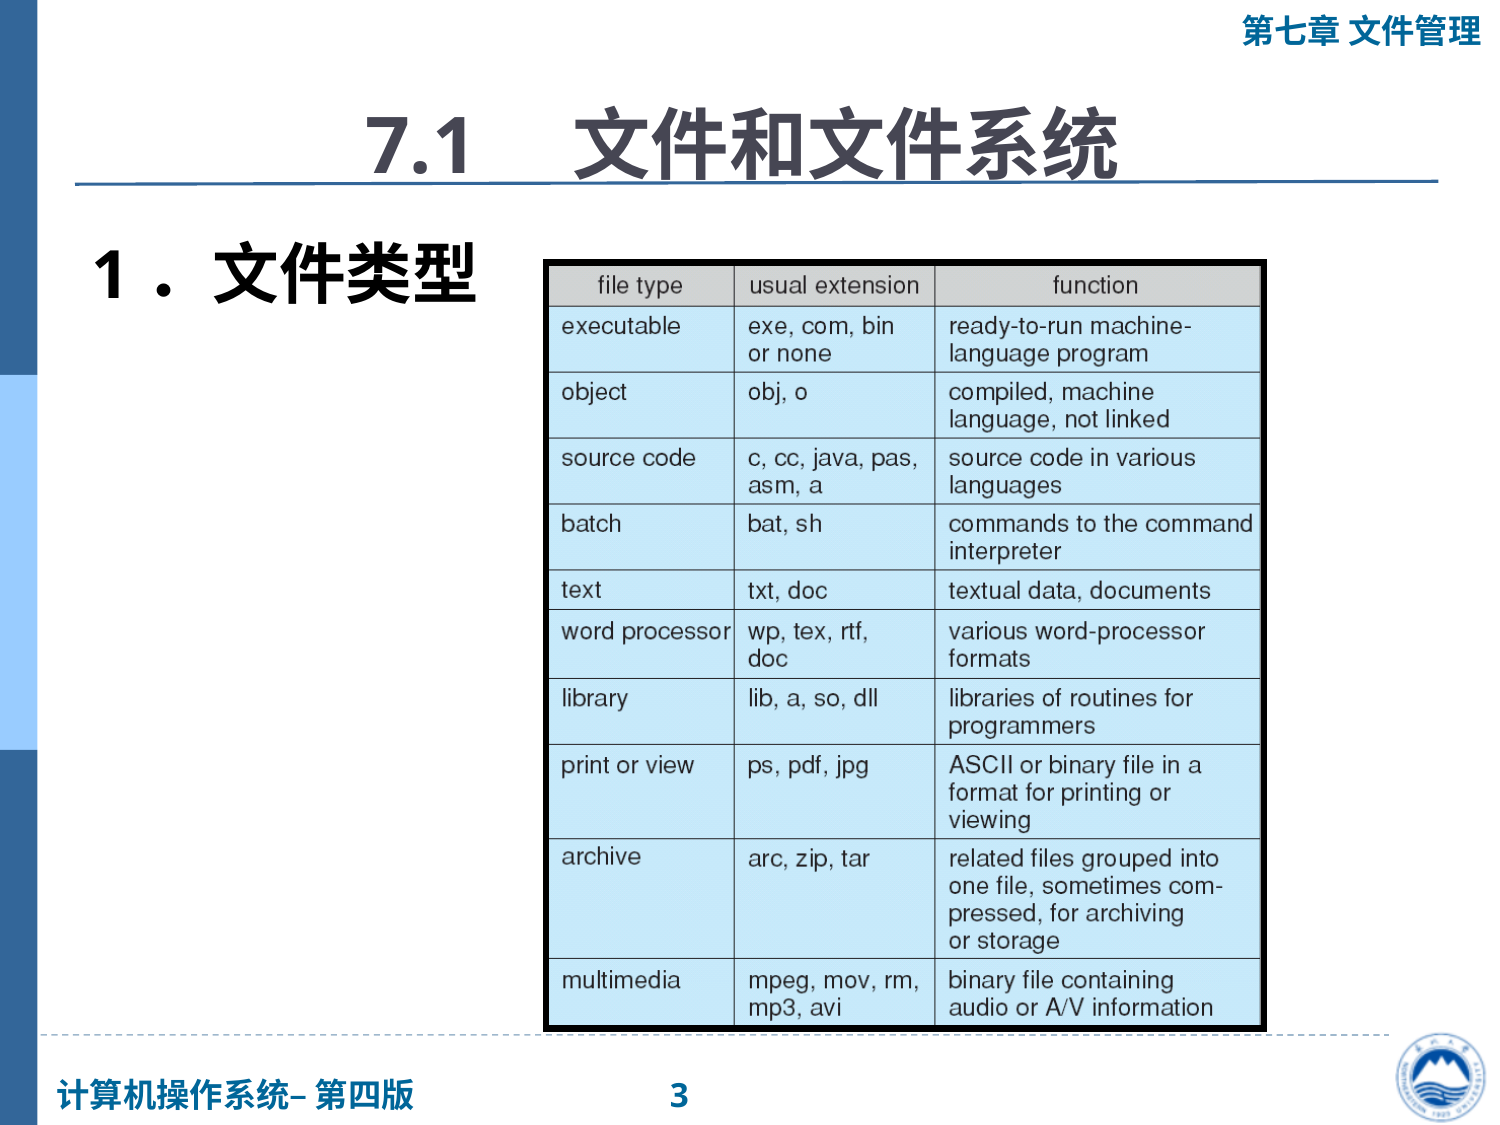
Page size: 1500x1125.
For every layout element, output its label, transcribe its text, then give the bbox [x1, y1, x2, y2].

title 7.1 文件和文件系统 [76, 86, 1427, 197]
list 1．文件类型 [76, 184, 1424, 1106]
picture [1389, 1029, 1488, 1123]
picture [548, 265, 1261, 1026]
